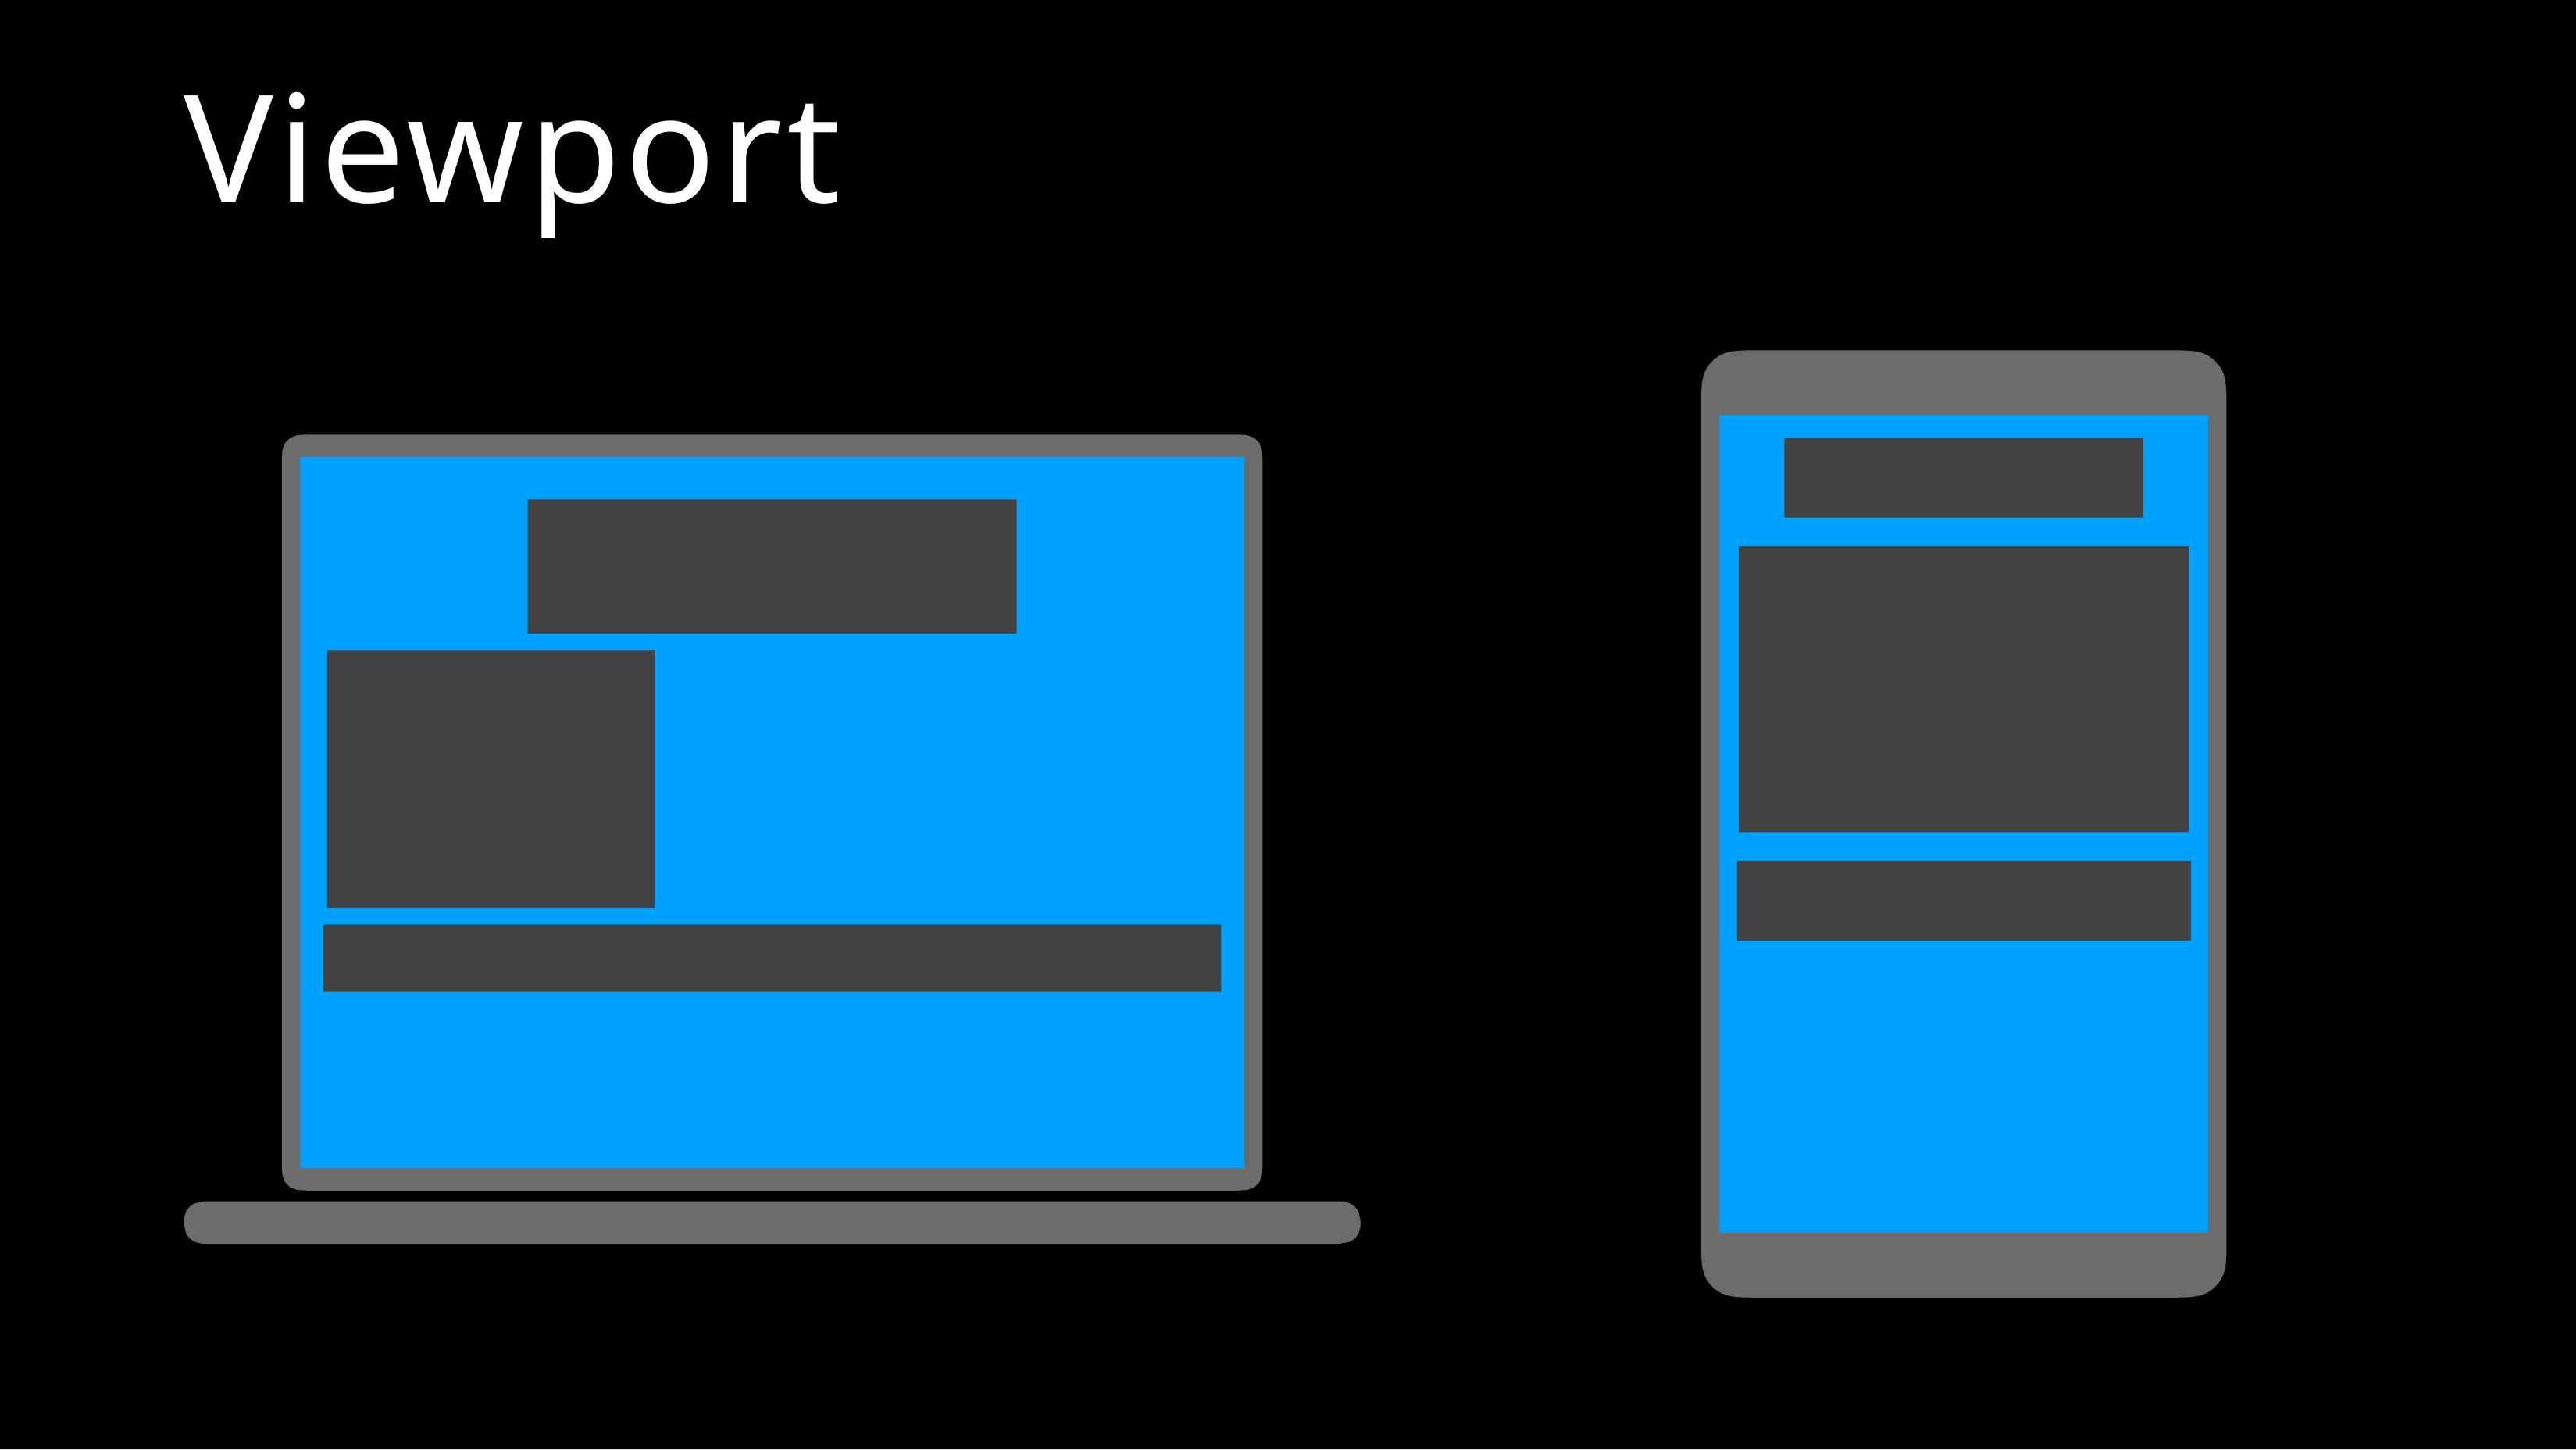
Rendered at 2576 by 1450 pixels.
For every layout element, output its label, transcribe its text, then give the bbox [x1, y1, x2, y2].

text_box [1700, 350, 2227, 1298]
text_box [184, 1201, 1361, 1245]
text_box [281, 434, 1263, 1191]
title Viewport [182, 50, 885, 295]
